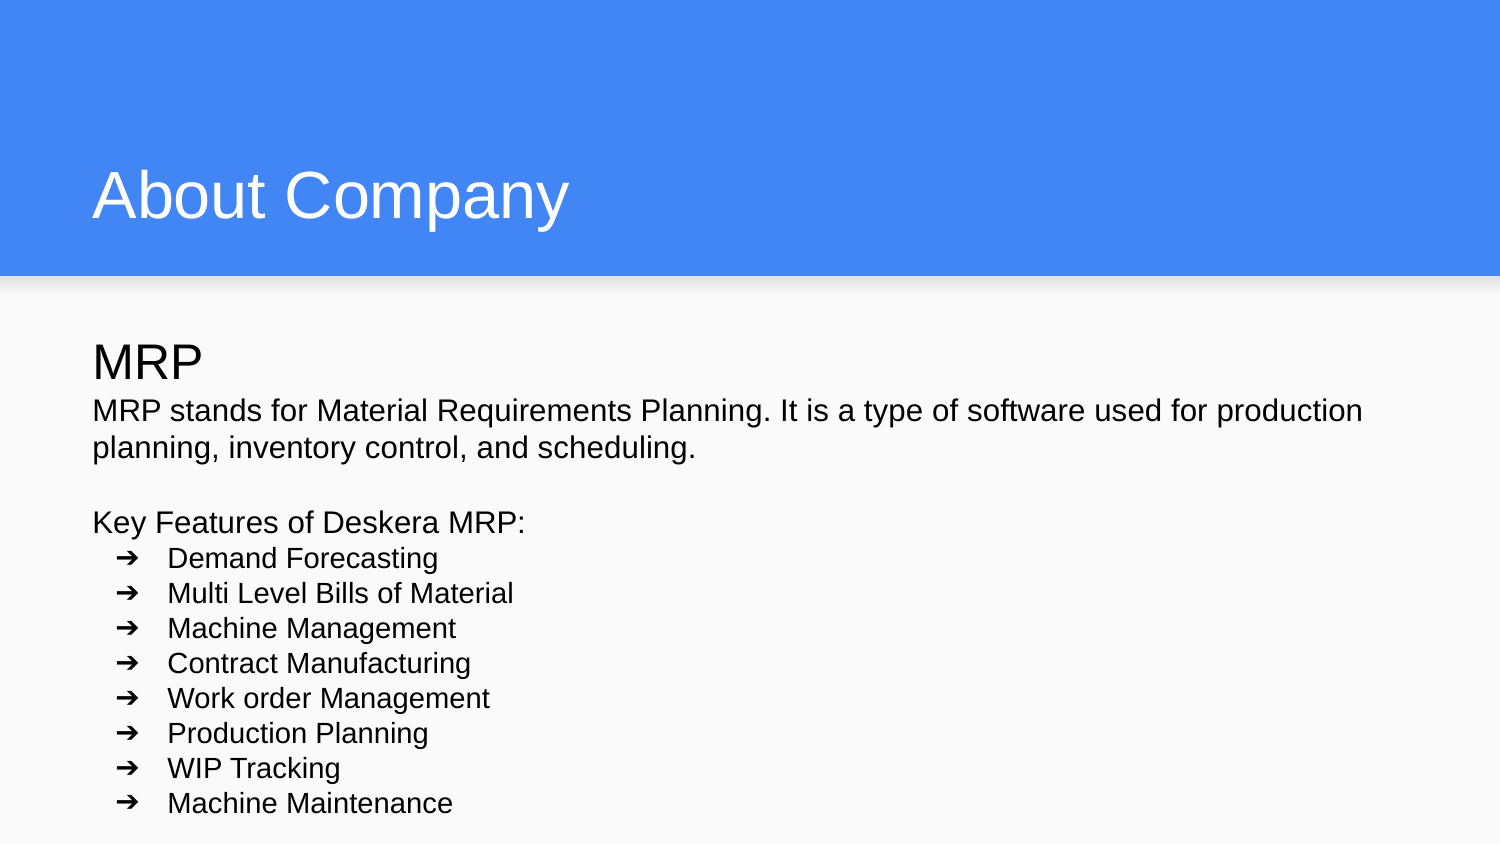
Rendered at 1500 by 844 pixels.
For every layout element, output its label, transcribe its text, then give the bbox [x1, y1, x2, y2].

title About Company [77, 121, 1427, 248]
list MRP MRP stands for Material Requirements Planning. It is a type of software used for production planning, inventory control, and scheduling. Key Features of Deskera MRP: Demand Forecasting Multi Level Bills of Material Machine Management Contract Manufacturing Work order Management Production Planning WIP Tracking Machine Maintenance [77, 314, 1427, 834]
